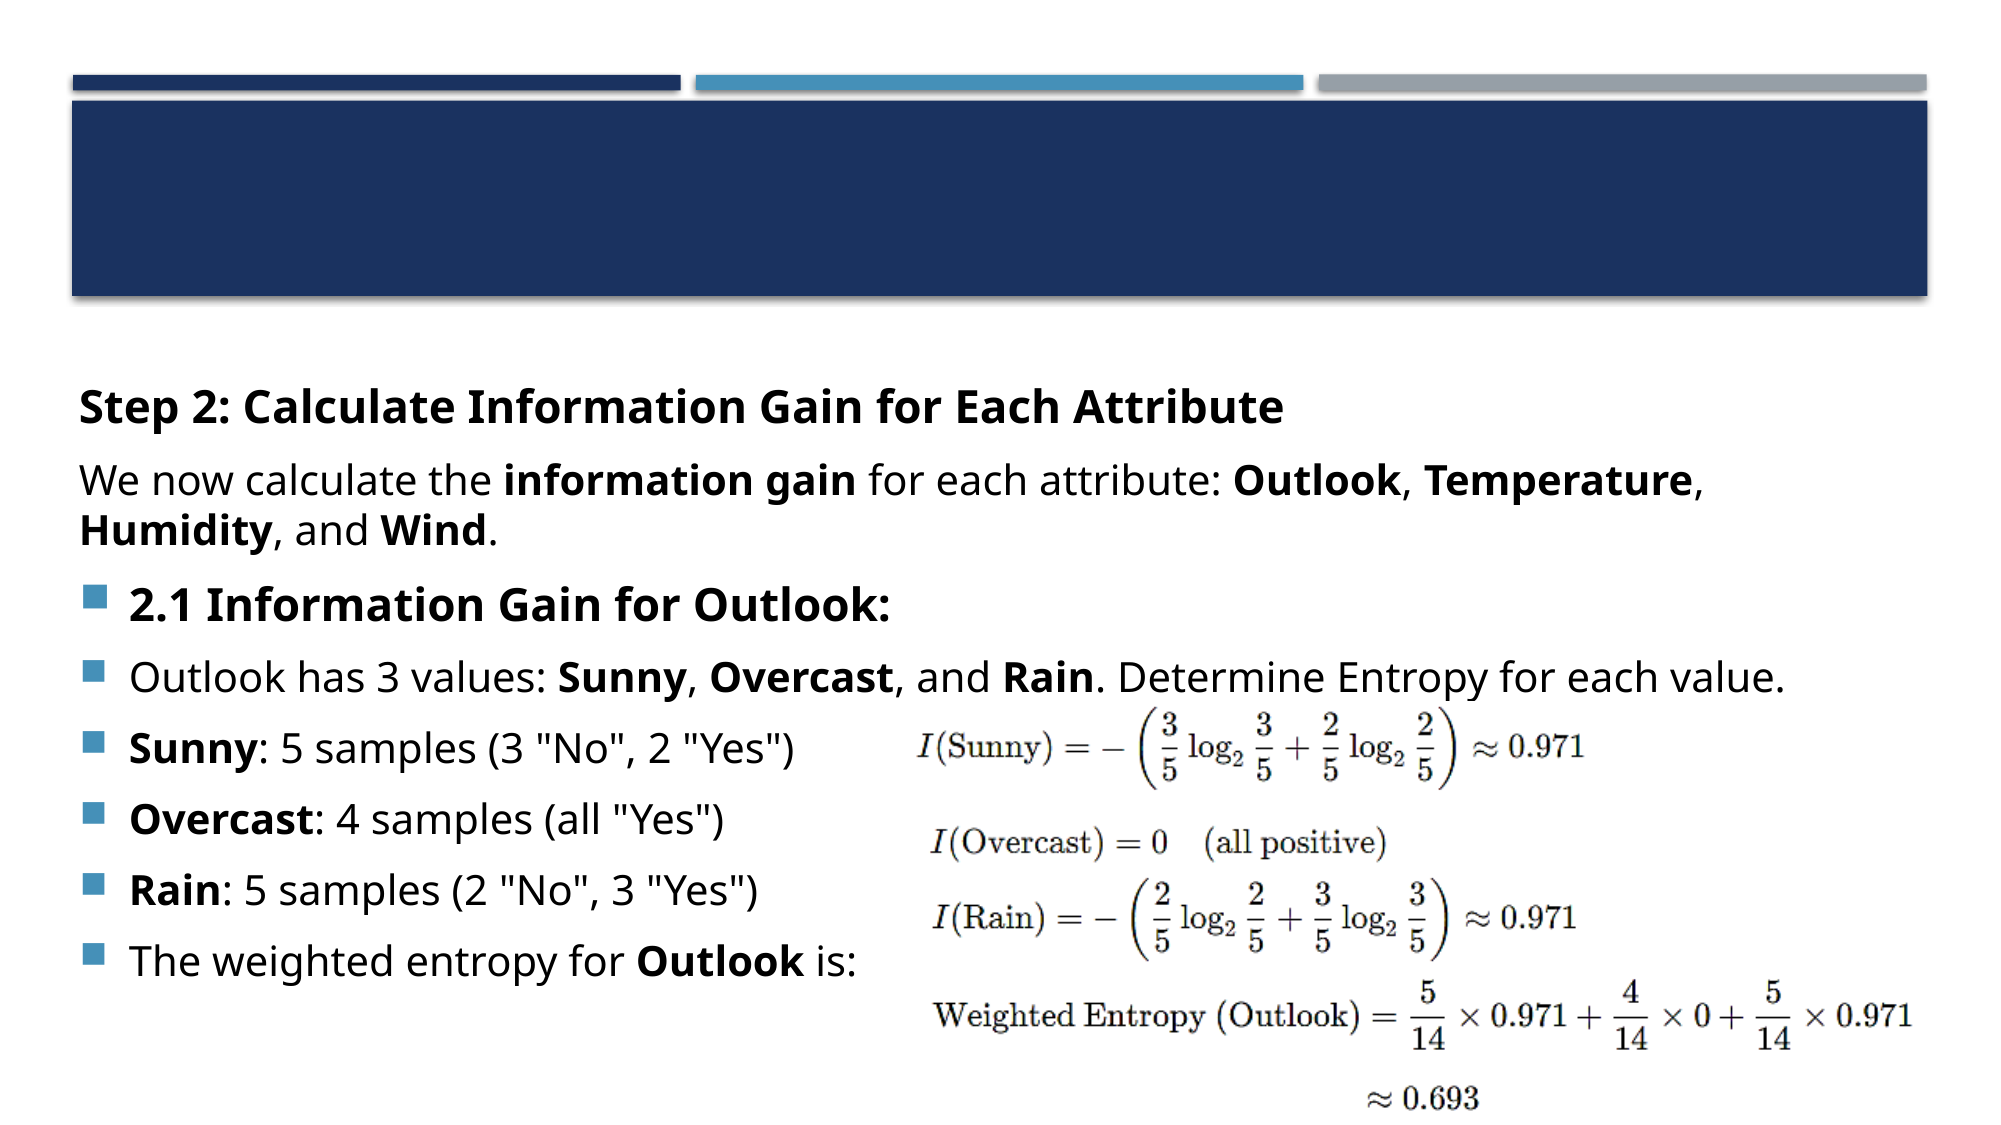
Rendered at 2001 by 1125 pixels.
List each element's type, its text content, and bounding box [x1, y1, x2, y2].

list Step 2: Calculate Information Gain for Each Attribute We now calculate the information gain for each attribute: Outlook, Temperature, Humidity, and Wind. 2.1 Information Gain for Outlook: Outlook has 3 values: Sunny, Overcast, and Rain. Determine Entropy for each value. Sunny: 5 samples (3 "No", 2 "Yes") Overcast: 4 samples (all "Yes") Rain: 5 samples (2 "No", 3 "Yes") The weighted entropy for Outlook is: [63, 293, 1905, 1125]
picture [914, 700, 1929, 1125]
